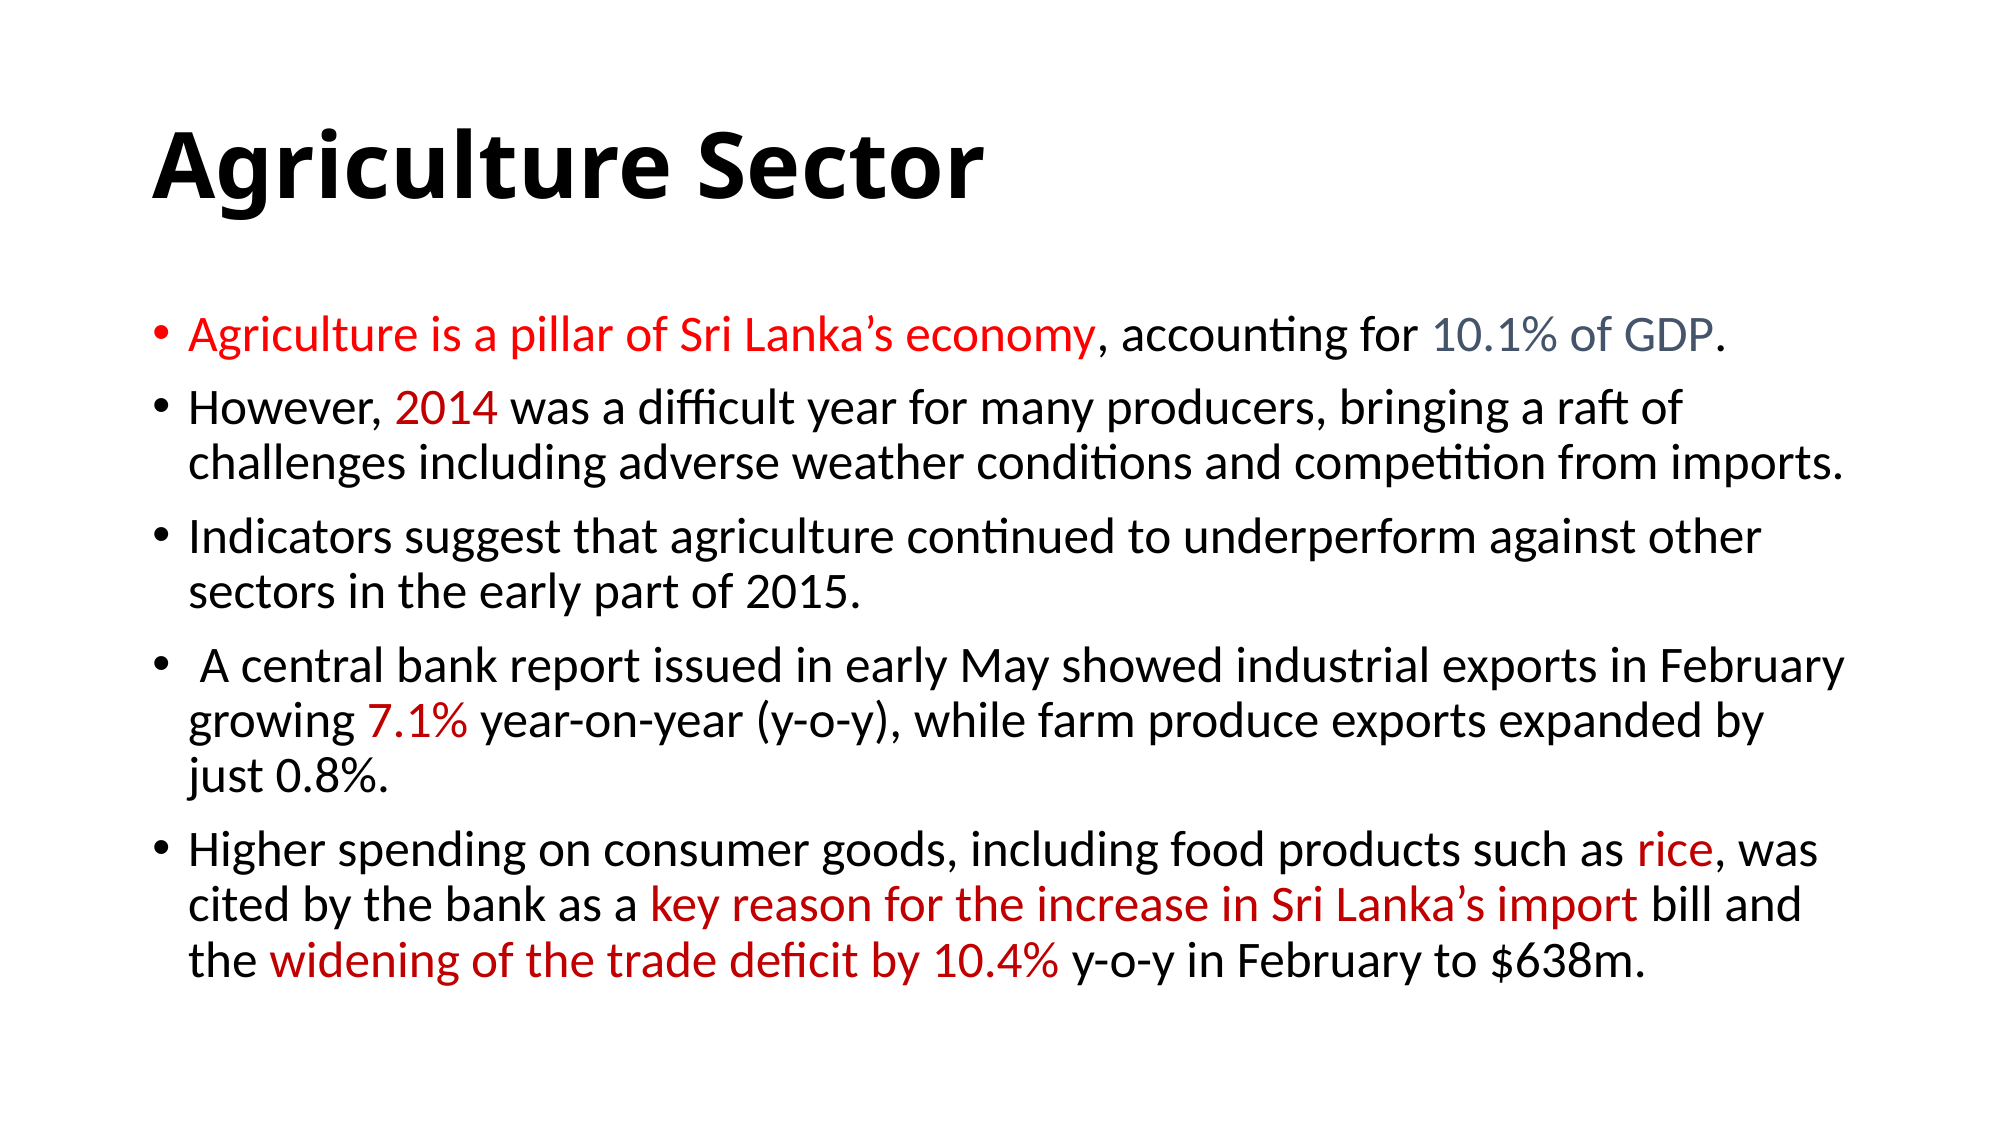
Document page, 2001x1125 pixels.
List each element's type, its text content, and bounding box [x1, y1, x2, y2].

title Agriculture Sector [137, 59, 1863, 278]
list Agriculture is a pillar of Sri Lanka’s economy, accounting for 10.1% of GDP. However, 2014 was a difficult year for many producers, bringing a raft of challenges including adverse weather conditions and competition from imports. Indicators suggest that agriculture continued to underperform against other sectors in the early part of 2015. A central bank report issued in early May showed industrial exports in February growing 7.1% year-on-year (y-o-y), while farm produce exports expanded by just 0.8%. Higher spending on consumer goods, including food products such as rice, was cited by the bank as a key reason for the increase in Sri Lanka’s import bill and the widening of the trade deficit by 10.4% y-o-y in February to $638m. [137, 299, 1863, 1074]
